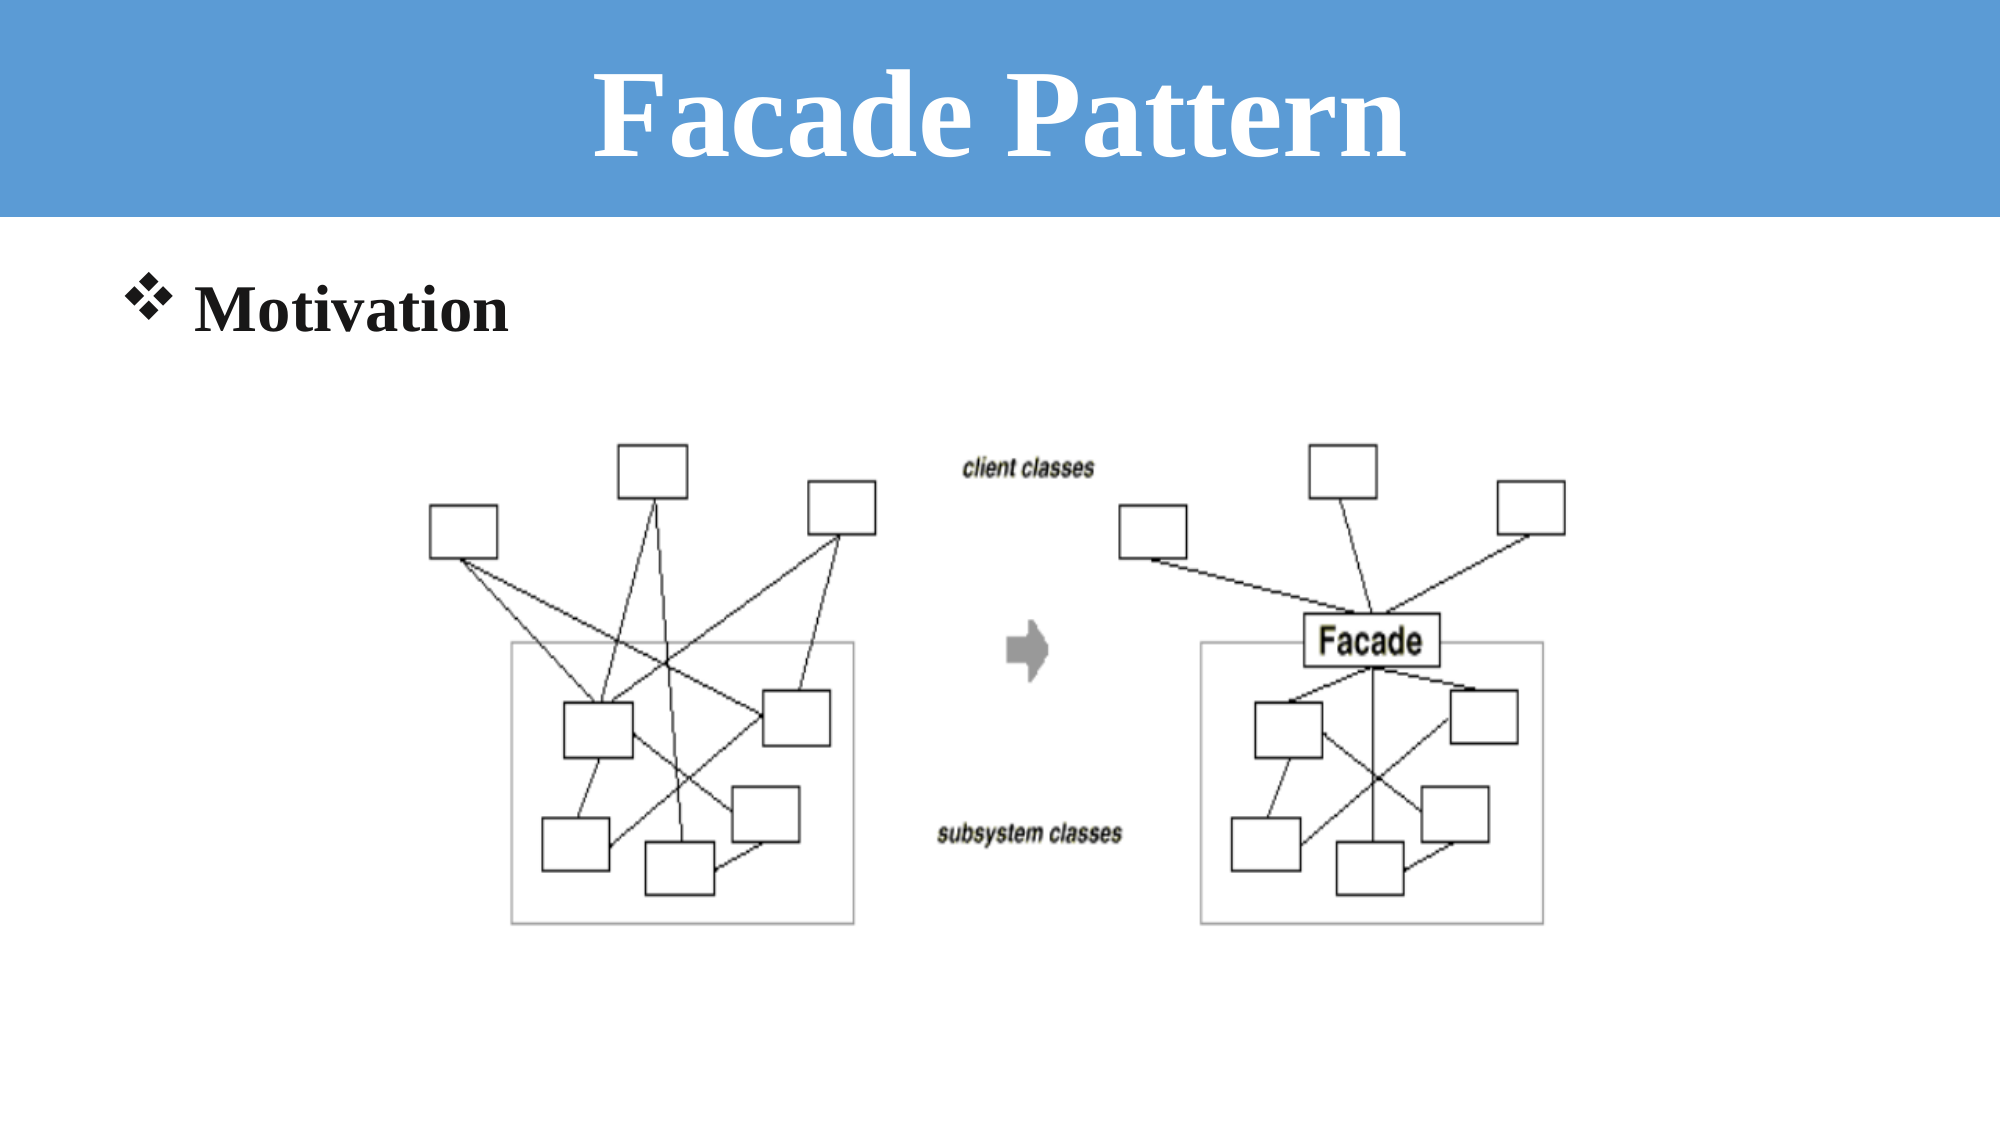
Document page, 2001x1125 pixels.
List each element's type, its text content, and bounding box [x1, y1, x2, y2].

picture [315, 374, 1652, 1009]
text_box Motivation [105, 218, 526, 352]
text_box Facade Pattern [0, 0, 2000, 218]
